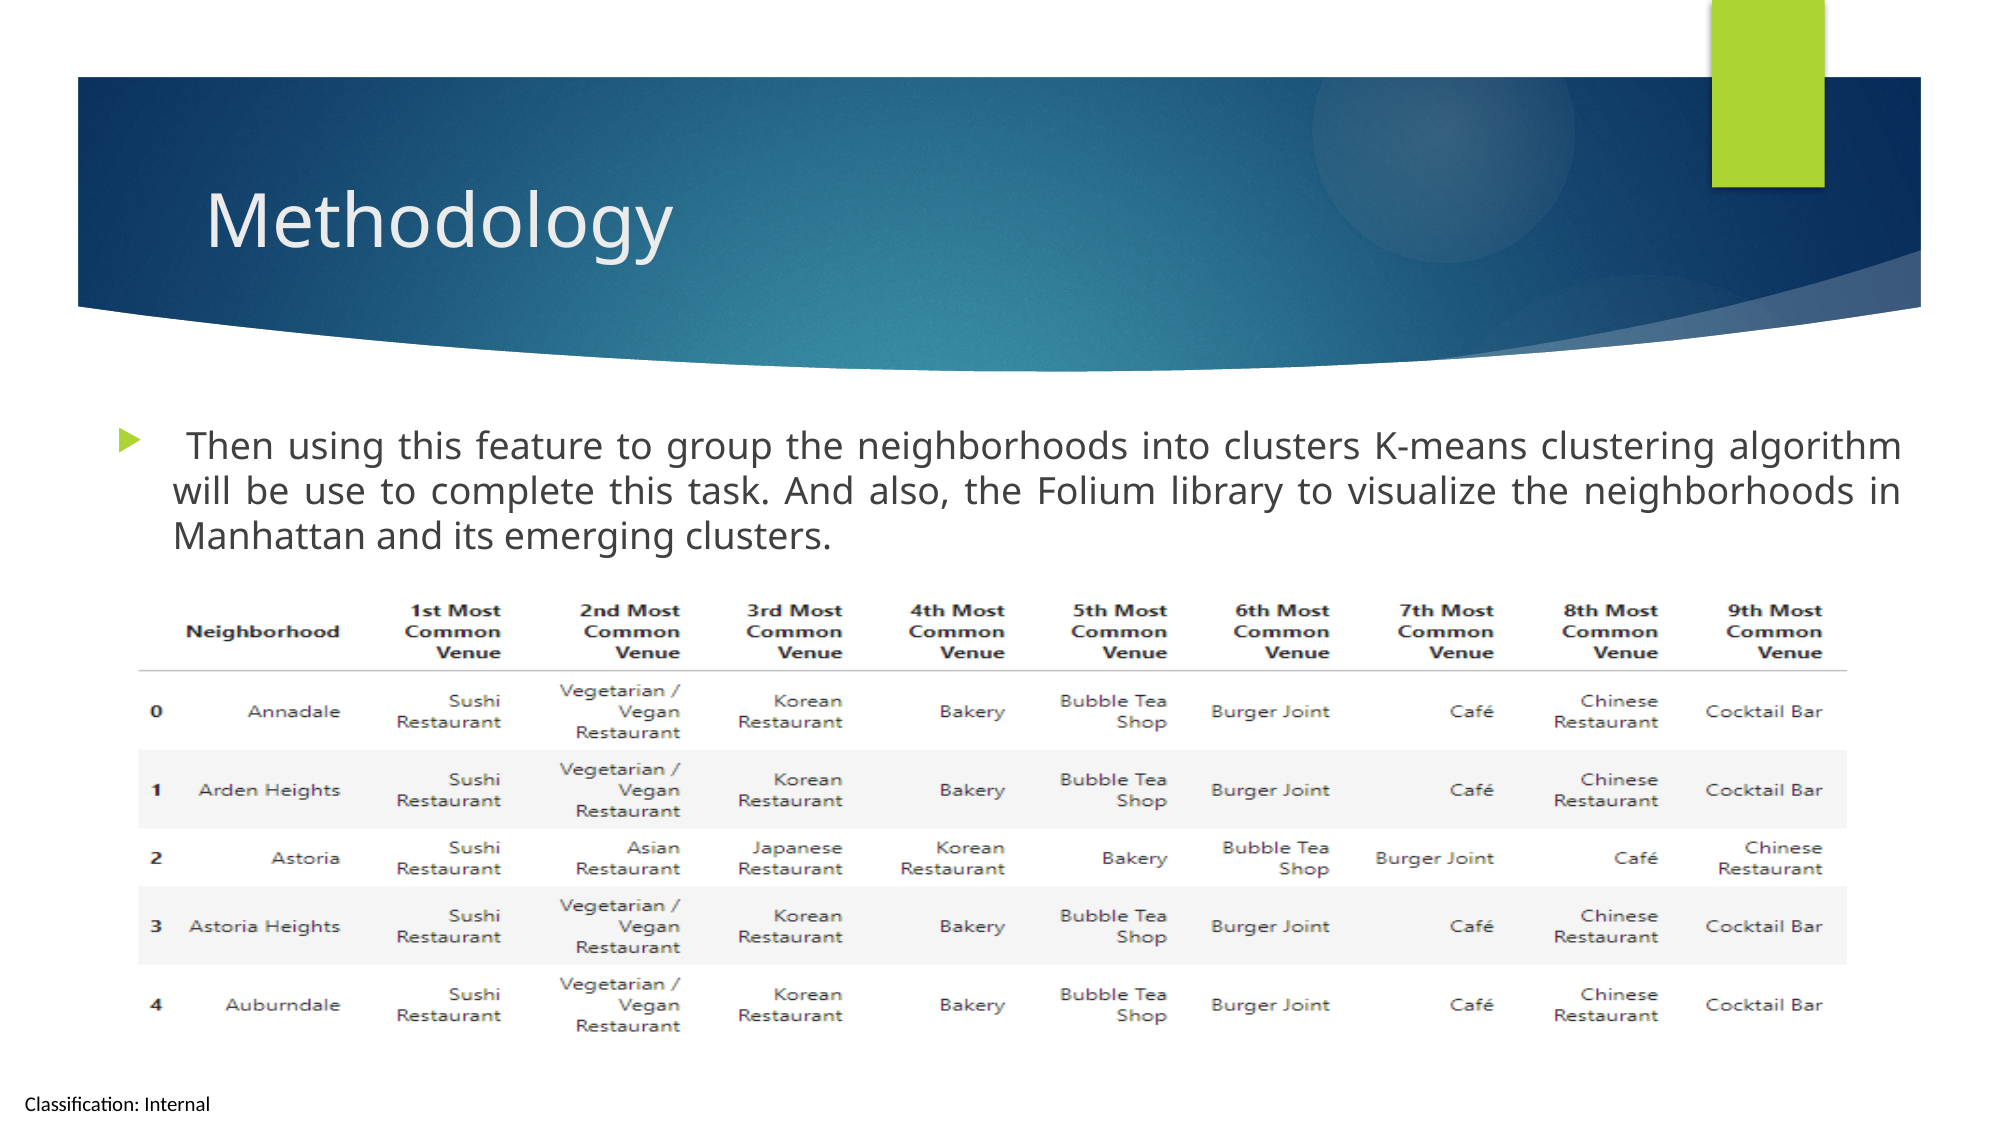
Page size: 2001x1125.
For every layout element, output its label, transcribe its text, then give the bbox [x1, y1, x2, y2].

list Then using this feature to group the neighborhoods into clusters K-means clustering algorithm will be use to complete this task. And also, the Folium library to visualize the neighborhoods in Manhattan and its emerging clusters. [101, 414, 1919, 758]
title Methodology [189, 159, 1627, 276]
picture [126, 585, 1847, 1071]
